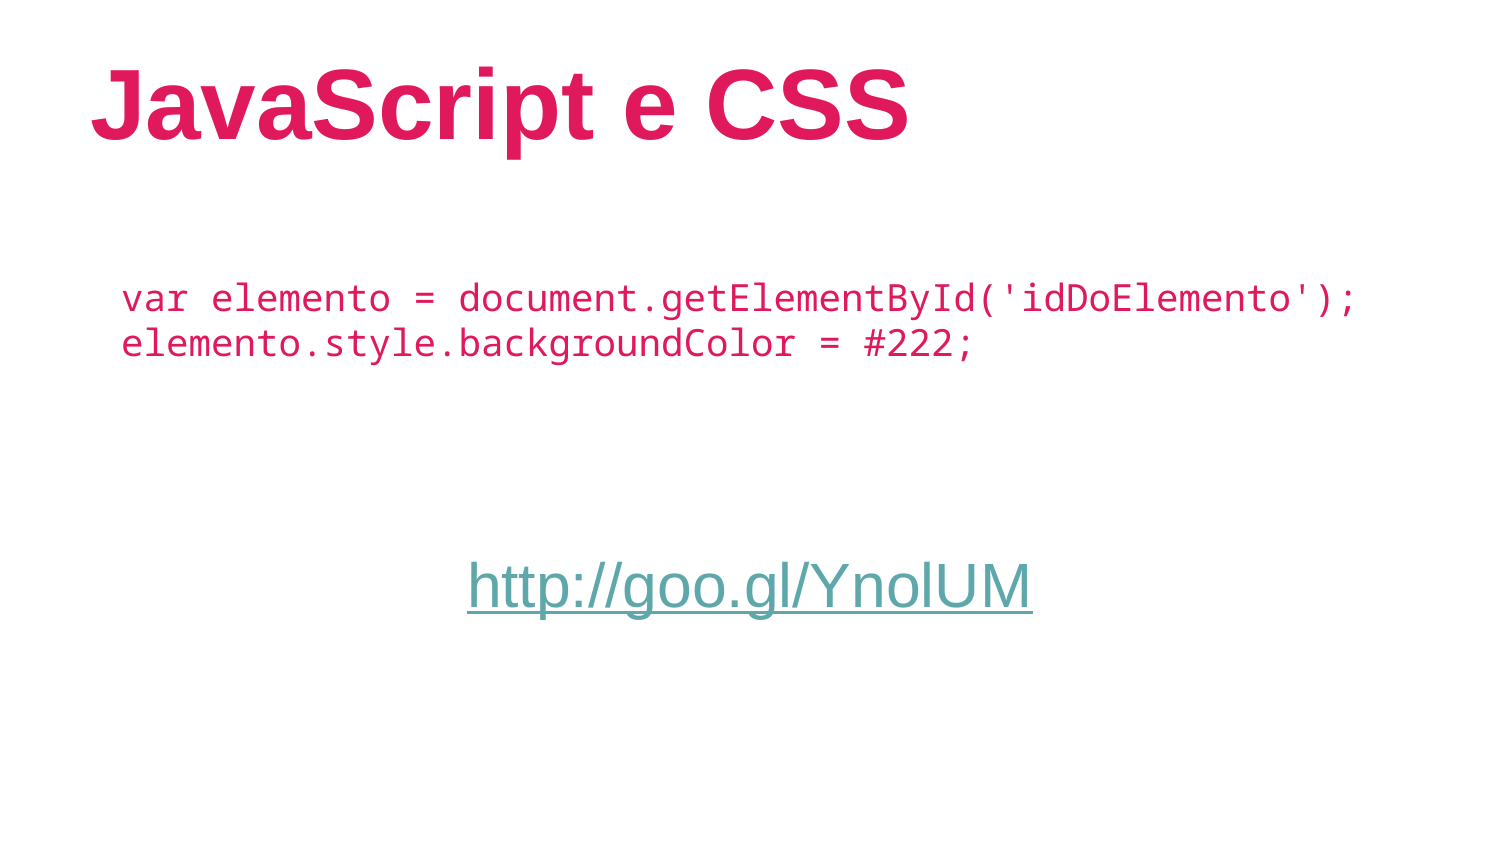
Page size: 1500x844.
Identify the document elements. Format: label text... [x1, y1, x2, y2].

title JavaScript e CSS [75, 33, 1425, 175]
text_box var elemento = document.getElementById('idDoElemento'); elemento.style.backgroundColor = #222; [106, 72, 1408, 565]
text_box http://goo.gl/YnolUM [168, 336, 1331, 829]
